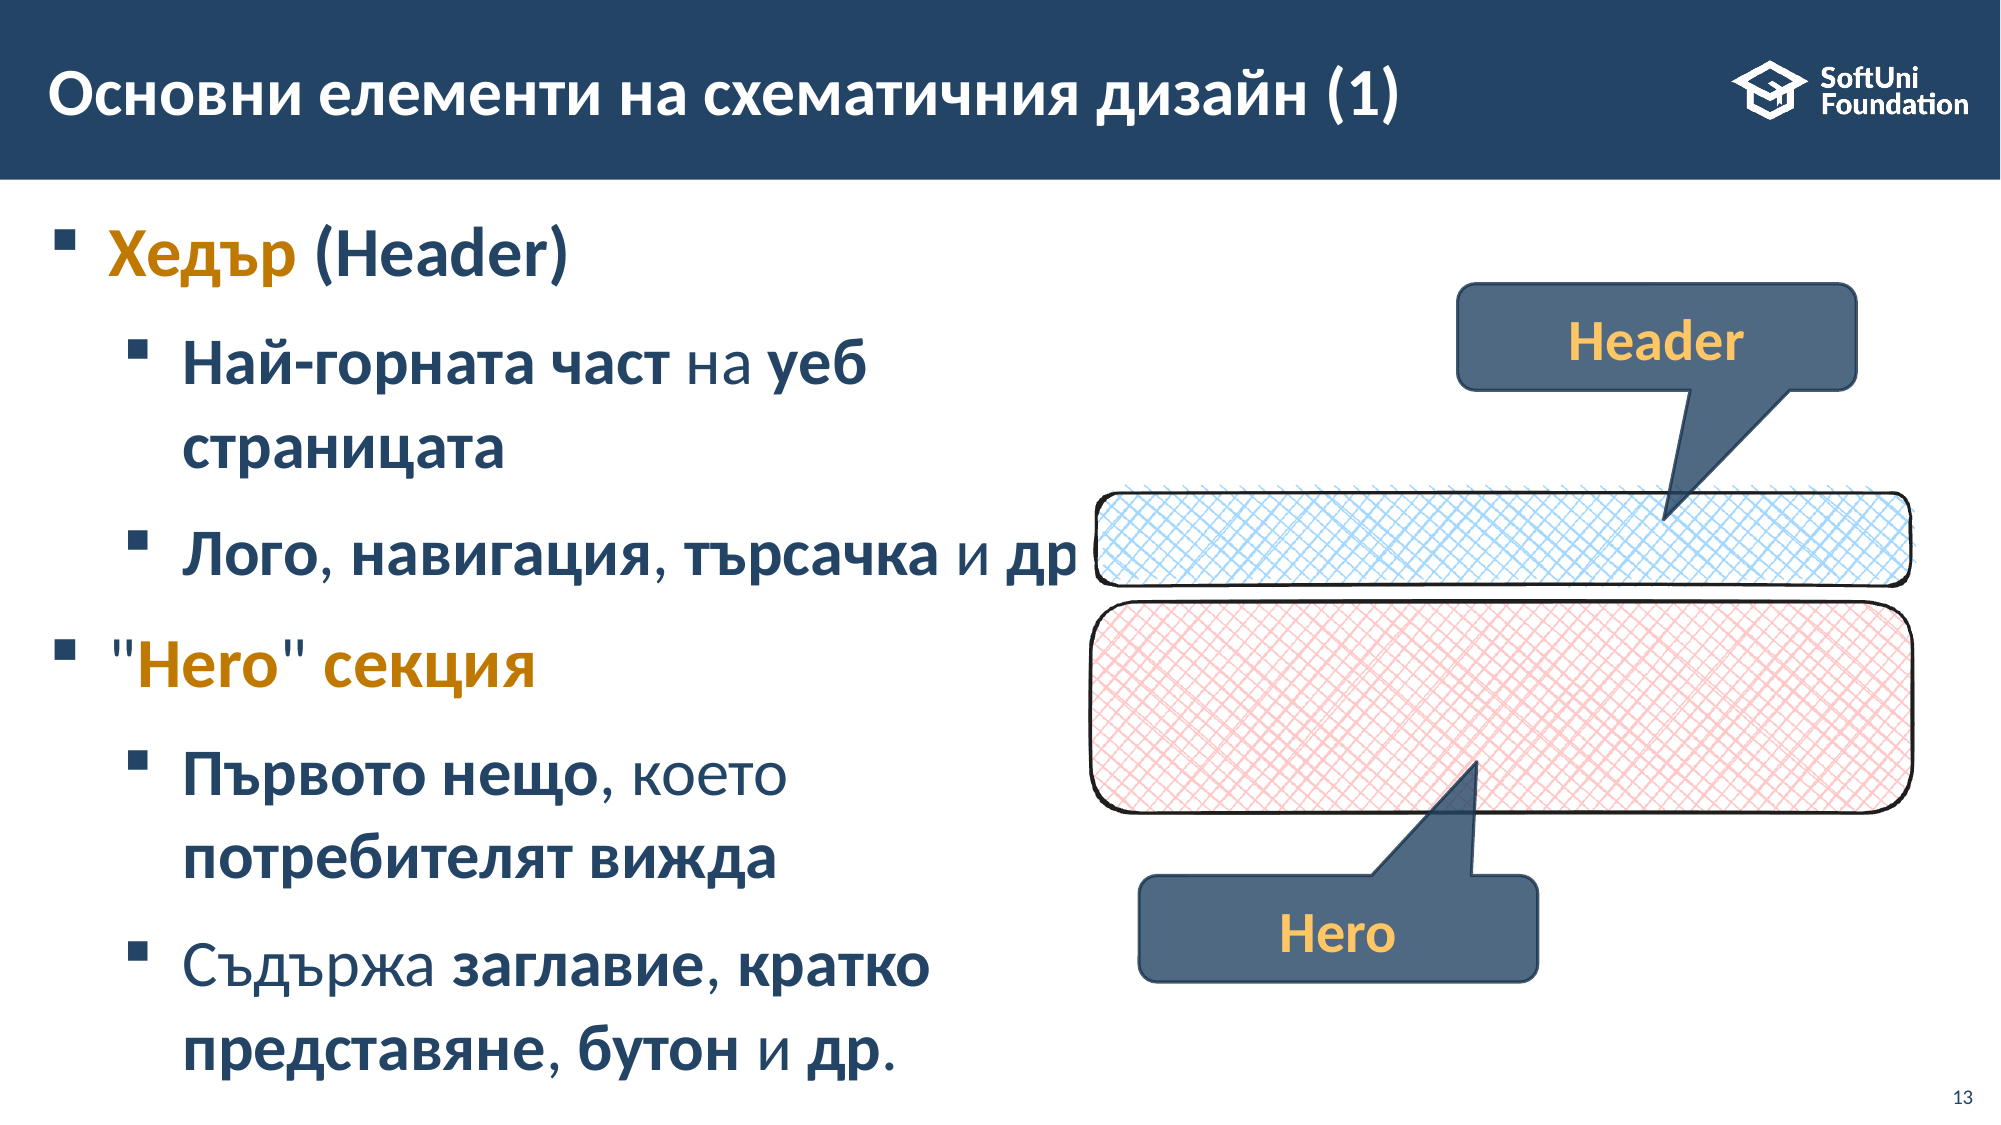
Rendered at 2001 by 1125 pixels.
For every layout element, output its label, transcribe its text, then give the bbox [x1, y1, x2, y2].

text_box Hero [1136, 829, 1540, 985]
text_box Header [1455, 281, 1859, 476]
picture [1075, 477, 1929, 822]
slide_number 13 [1927, 1067, 1989, 1117]
list Хедър (Header) Най-горната част на уеб страницата Лого, навигация, търсачка и др. "Hero" секция Първото нещо, което потребителят вижда Съдържа заглавие, кратко представяне, бутон и др. [31, 196, 1148, 1104]
picture [1731, 60, 1968, 120]
title Основни елементи на схематичния дизайн (1) [31, 16, 1716, 162]
